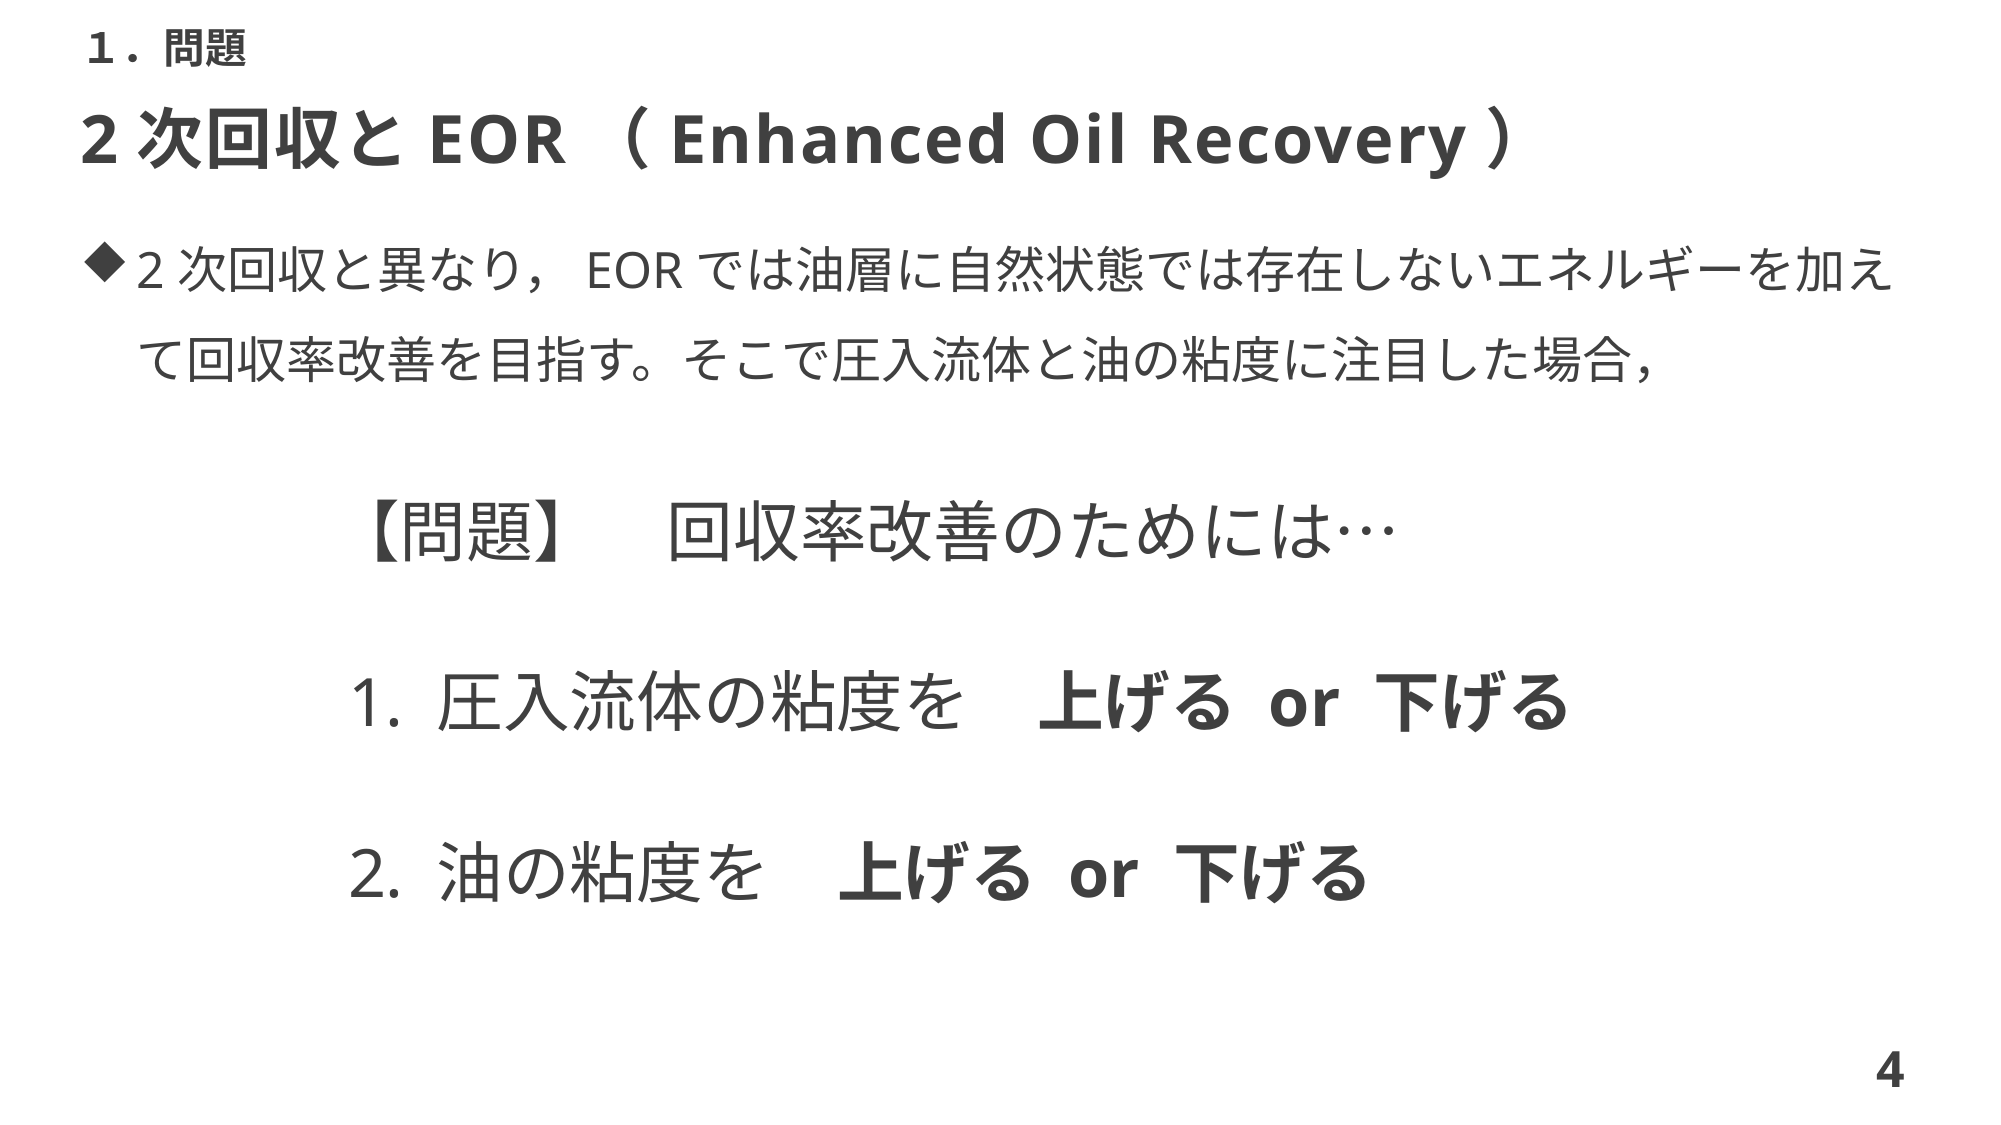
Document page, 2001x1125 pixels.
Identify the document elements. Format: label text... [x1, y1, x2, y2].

list 2次回収と異なり，EORでは油層に自然状態では存在しないエネルギーを加えて回収率改善を目指す。そこで圧入流体と油の粘度に注目した場合， [80, 208, 1920, 415]
title 2次回収とEOR（Enhanced Oil Recovery） [80, 103, 1920, 179]
text_box 【問題】 回収率改善のためには… 圧入流体の粘度を 上げる or 下げる 油の粘度を 上げる or 下げる [318, 442, 1682, 978]
list １．問題 [80, 23, 955, 73]
